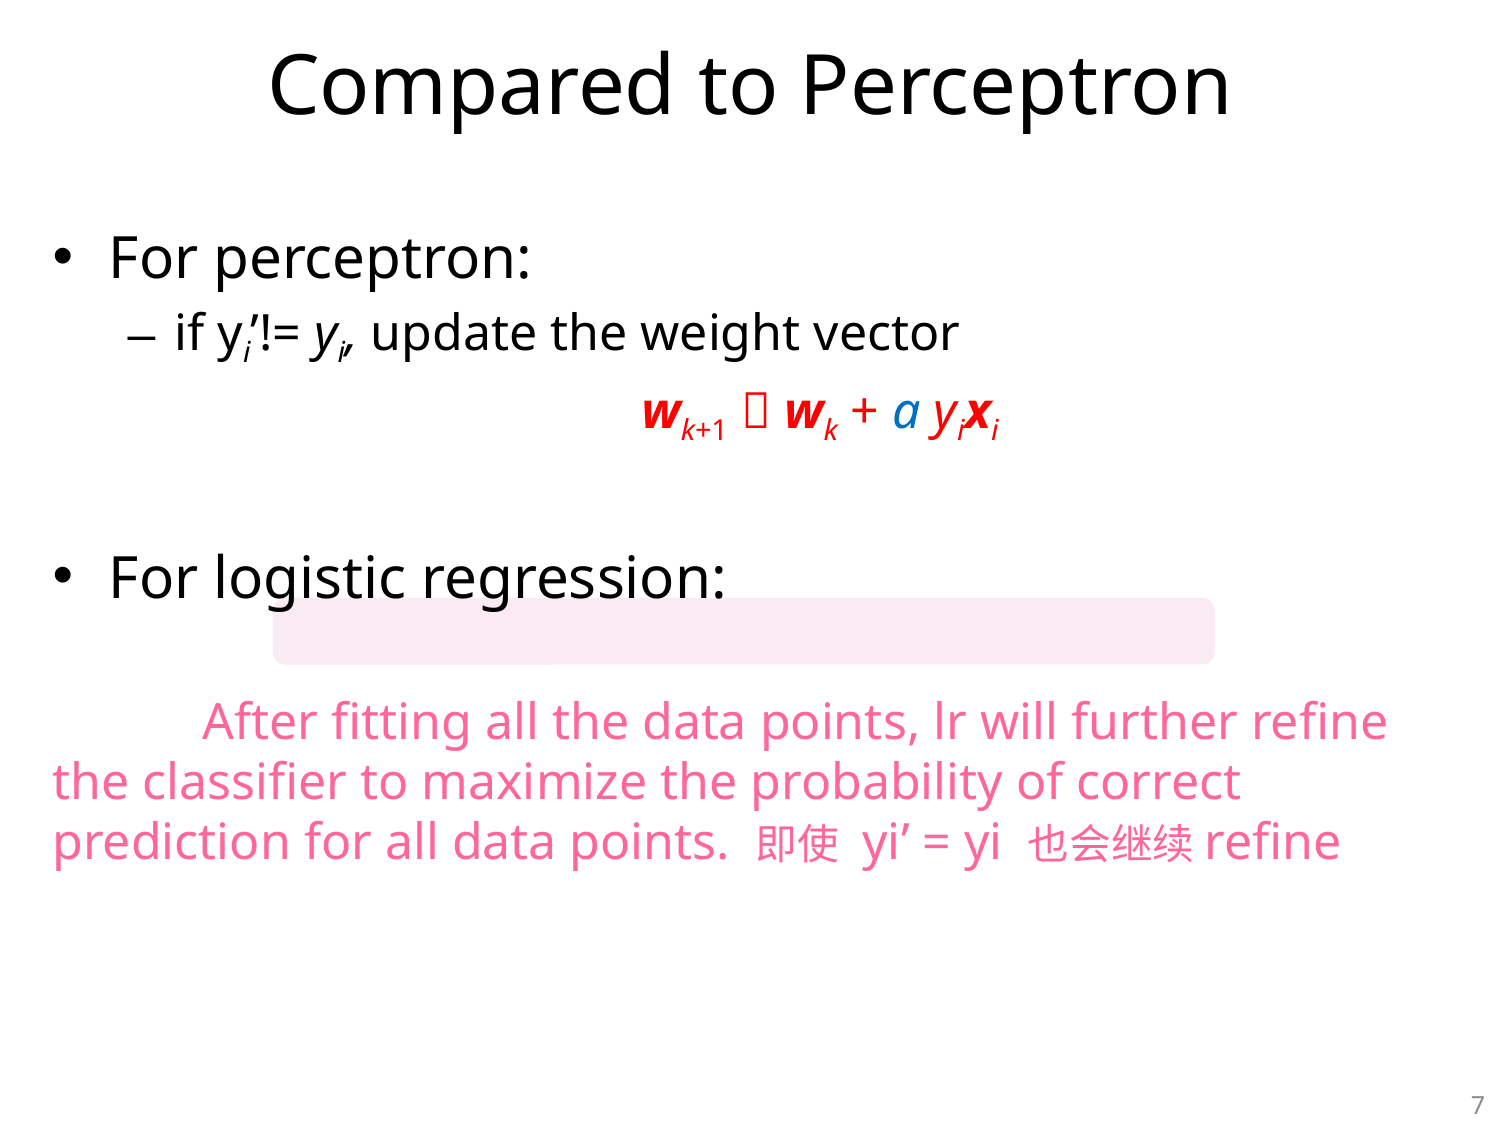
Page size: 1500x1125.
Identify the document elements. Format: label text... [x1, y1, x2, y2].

title Compared to Perceptron [0, 0, 1500, 163]
slide_number 7 [1149, 1087, 1500, 1125]
text_box [272, 597, 1215, 665]
